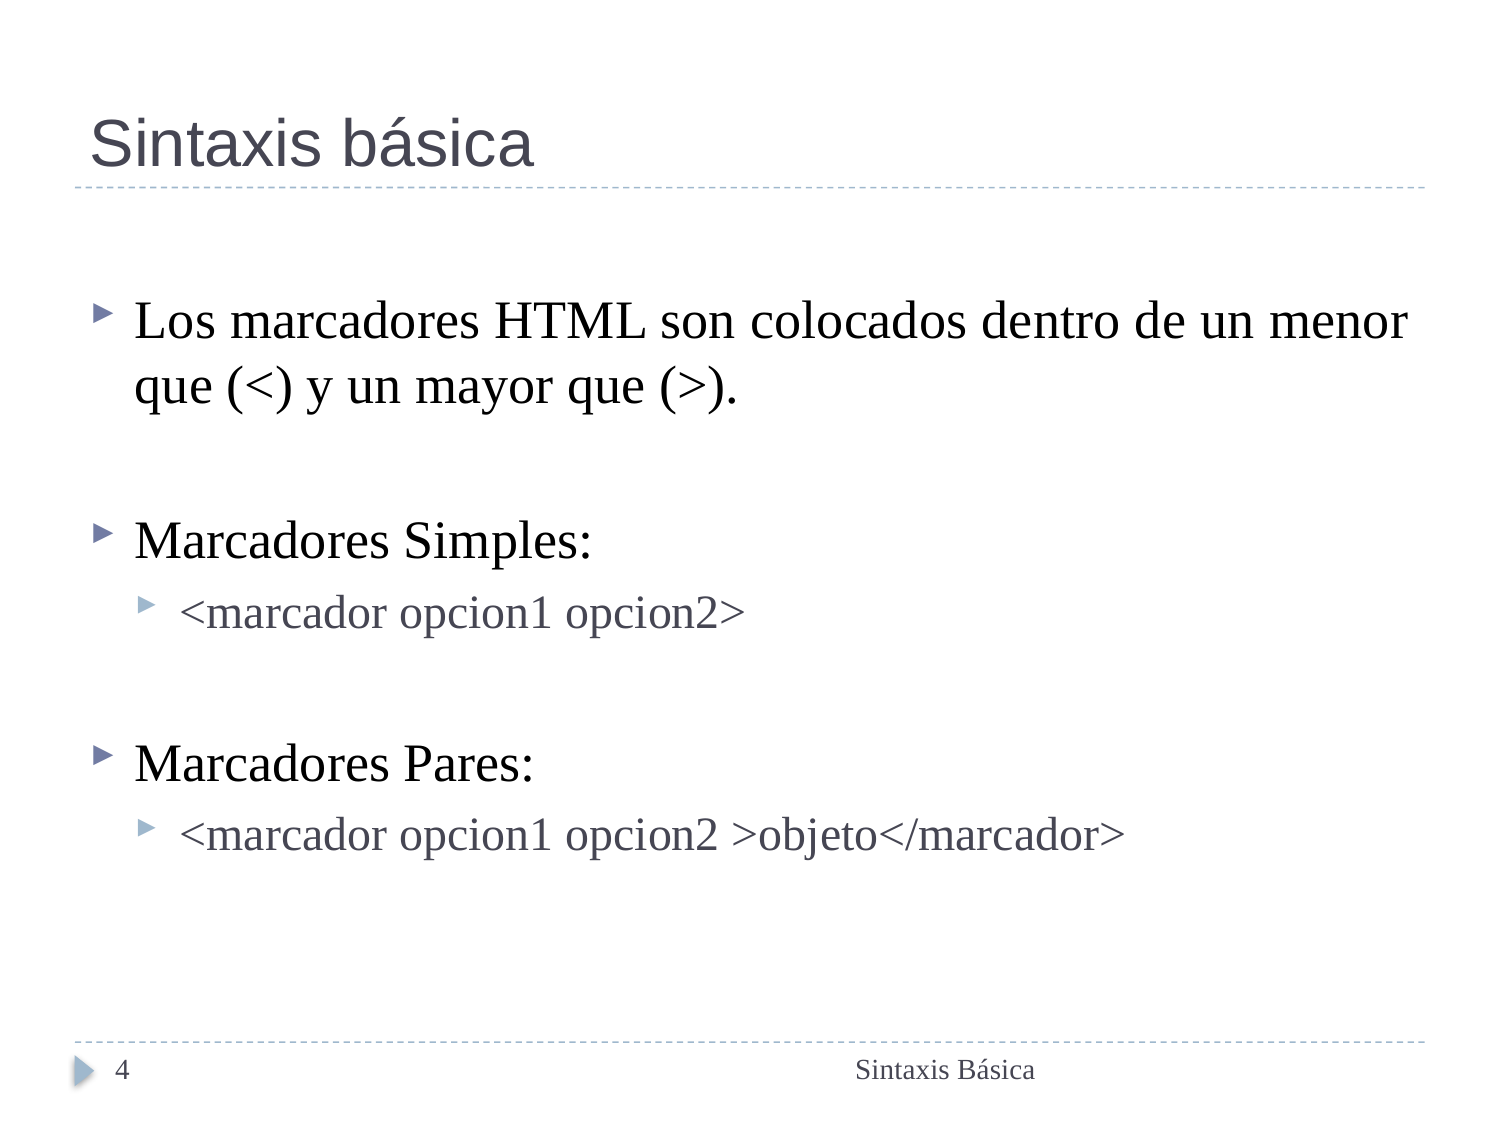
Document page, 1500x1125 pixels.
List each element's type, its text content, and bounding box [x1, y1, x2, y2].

footer Sintaxis Básica [475, 1042, 1051, 1103]
title Sintaxis básica [75, 24, 1425, 188]
list Los marcadores HTML son colocados dentro de un menor que (<) y un mayor que (>). Marcadores Simples: <marcador opcion1 opcion2> Marcadores Pares: <marcador opcion1 opcion2 >objeto</marcador> [75, 200, 1425, 1010]
slide_number 4 [100, 1042, 426, 1103]
